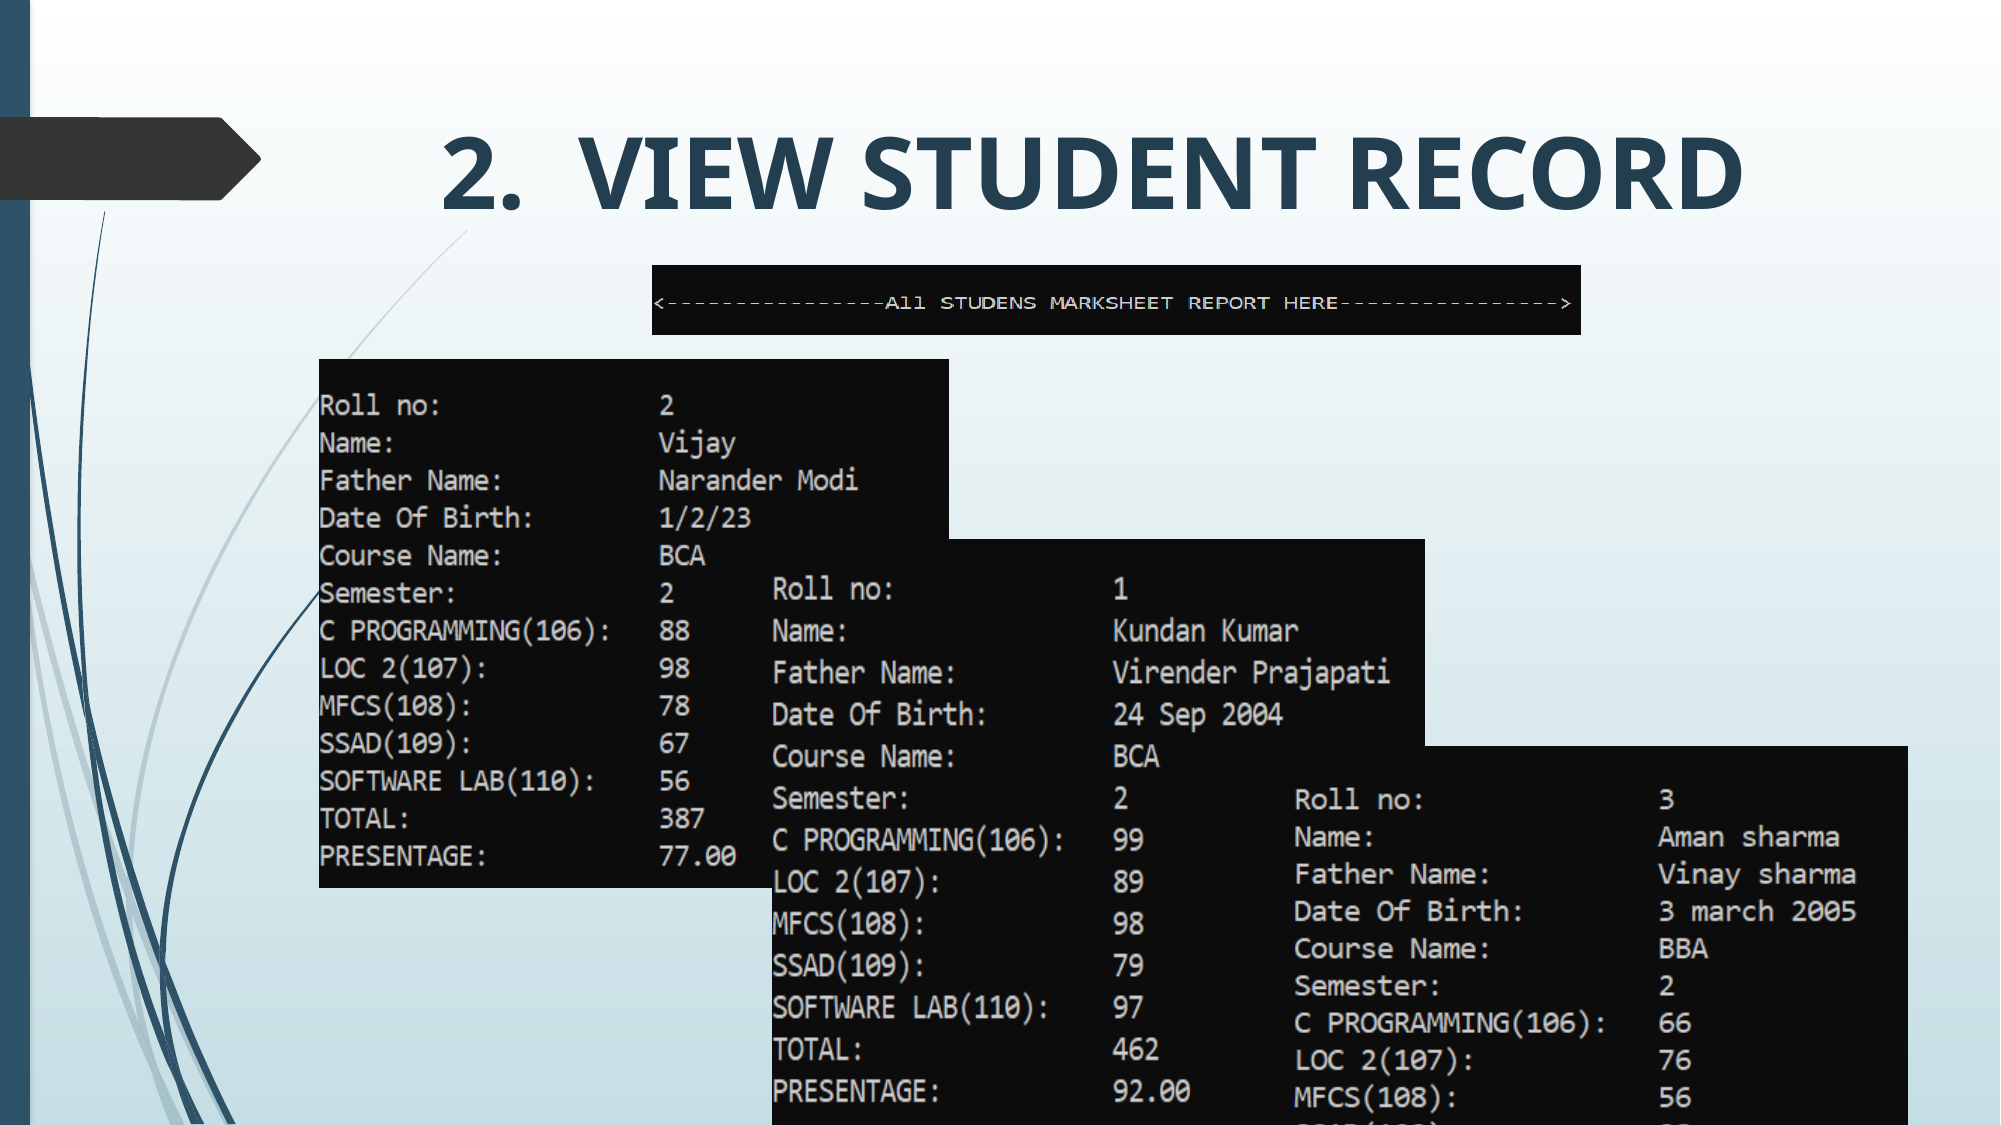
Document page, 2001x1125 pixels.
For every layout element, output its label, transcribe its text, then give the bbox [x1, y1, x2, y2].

title 2. VIEW STUDENT RECORD [425, 102, 1888, 313]
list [652, 264, 1582, 336]
picture [319, 359, 1909, 1125]
